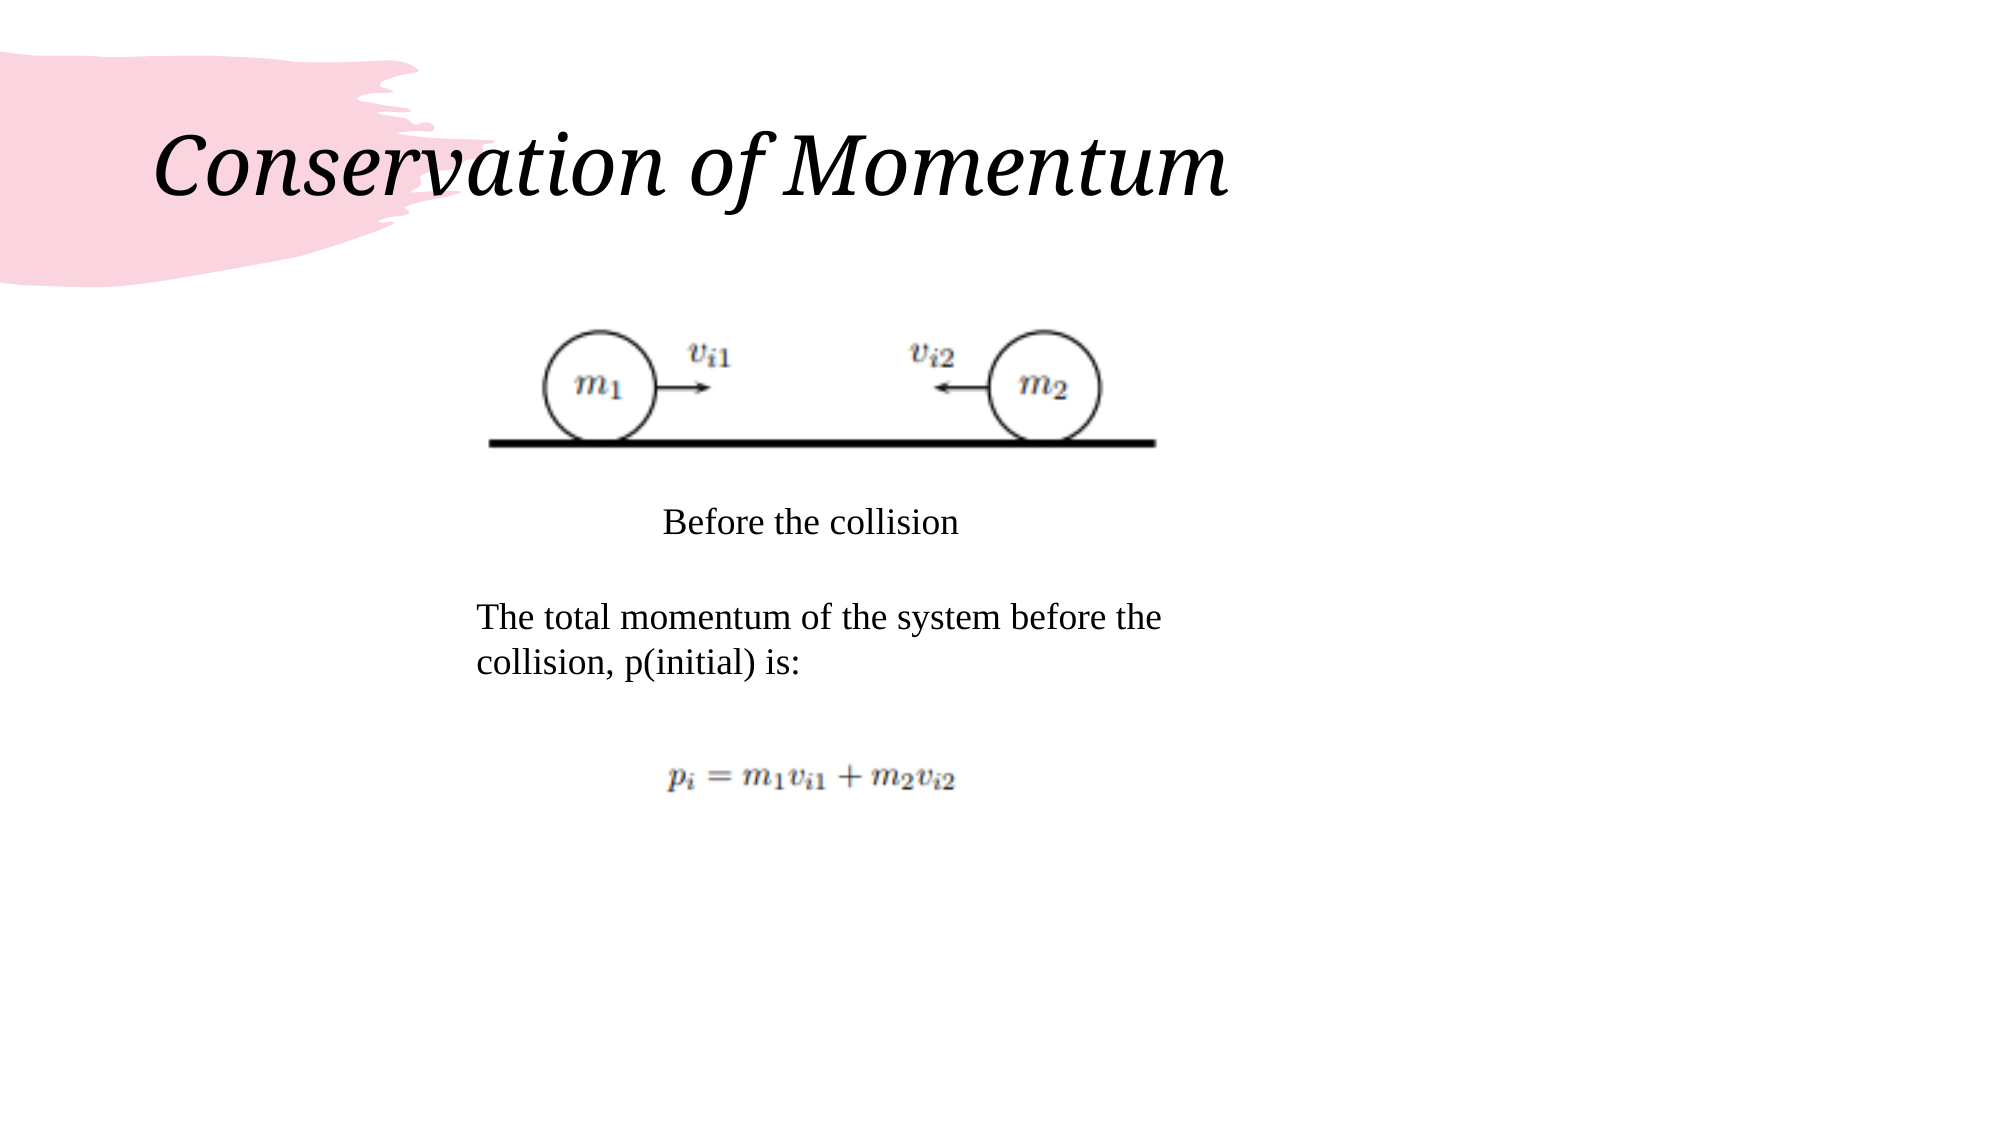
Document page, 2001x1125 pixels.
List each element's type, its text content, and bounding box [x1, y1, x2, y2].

title Conservation of Momentum [137, 59, 1863, 278]
text_box The total momentum of the system before the collision, p(initial) is: [461, 584, 1286, 689]
picture [415, 301, 1240, 502]
picture [635, 748, 1019, 809]
text_box Before the collision [648, 502, 1076, 550]
